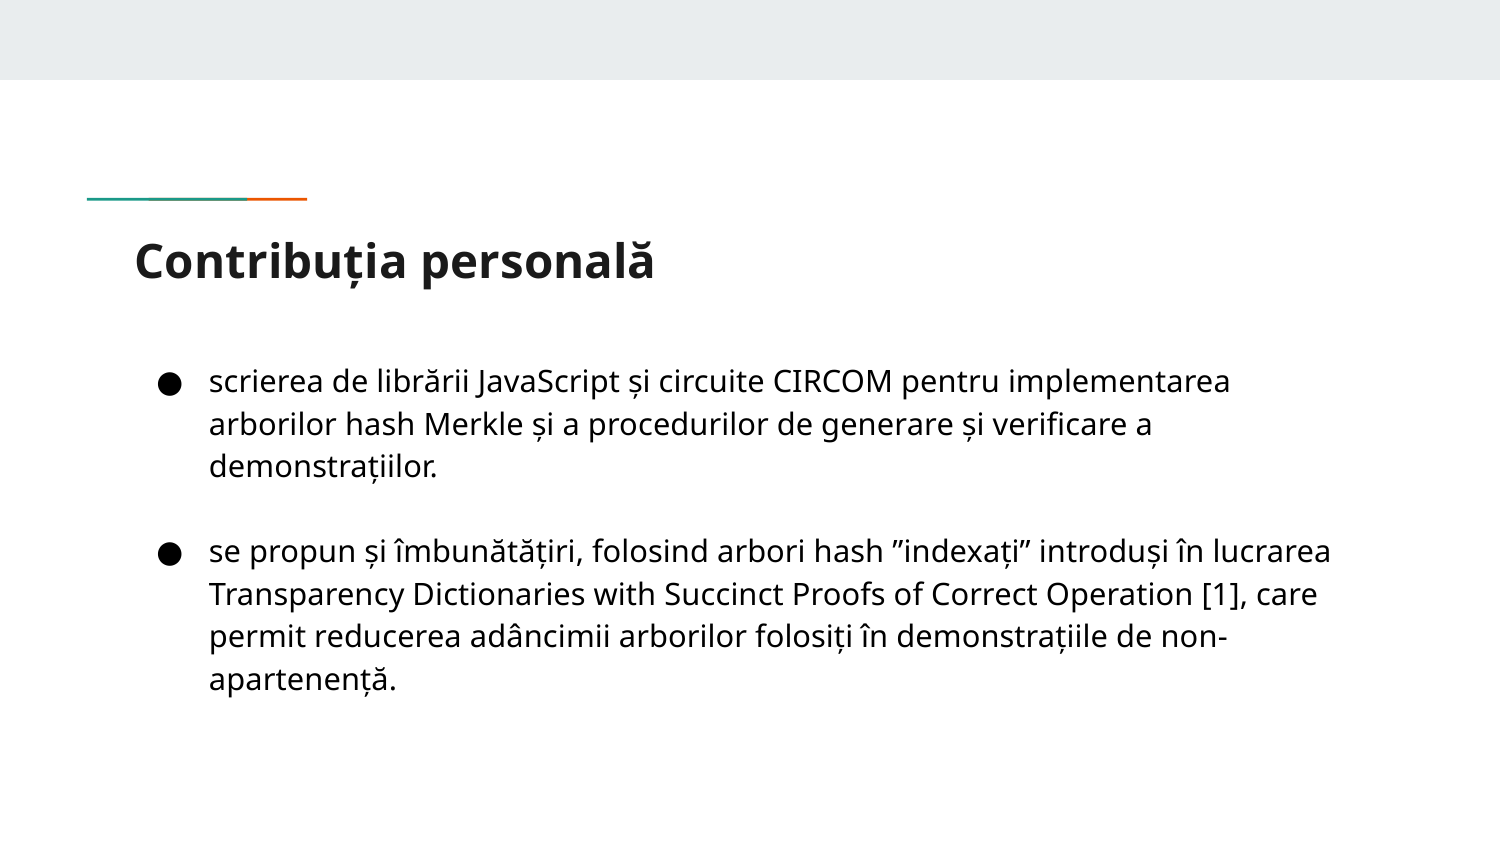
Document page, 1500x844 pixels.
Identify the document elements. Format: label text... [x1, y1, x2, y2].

title Contribuția personală [119, 216, 1381, 305]
list scrierea de librării JavaScript și circuite CIRCOM pentru implementarea arborilor hash Merkle și a procedurilor de generare și verificare a demonstrațiilor. se propun și îmbunătățiri, folosind arbori hash ”indexați” introduși în lucrarea Transparency Dictionaries with Succinct Proofs of Correct Operation [1], care permit reducerea adâncimii arborilor folosiți în demonstrațiile de non-apartenență. [119, 341, 1381, 712]
